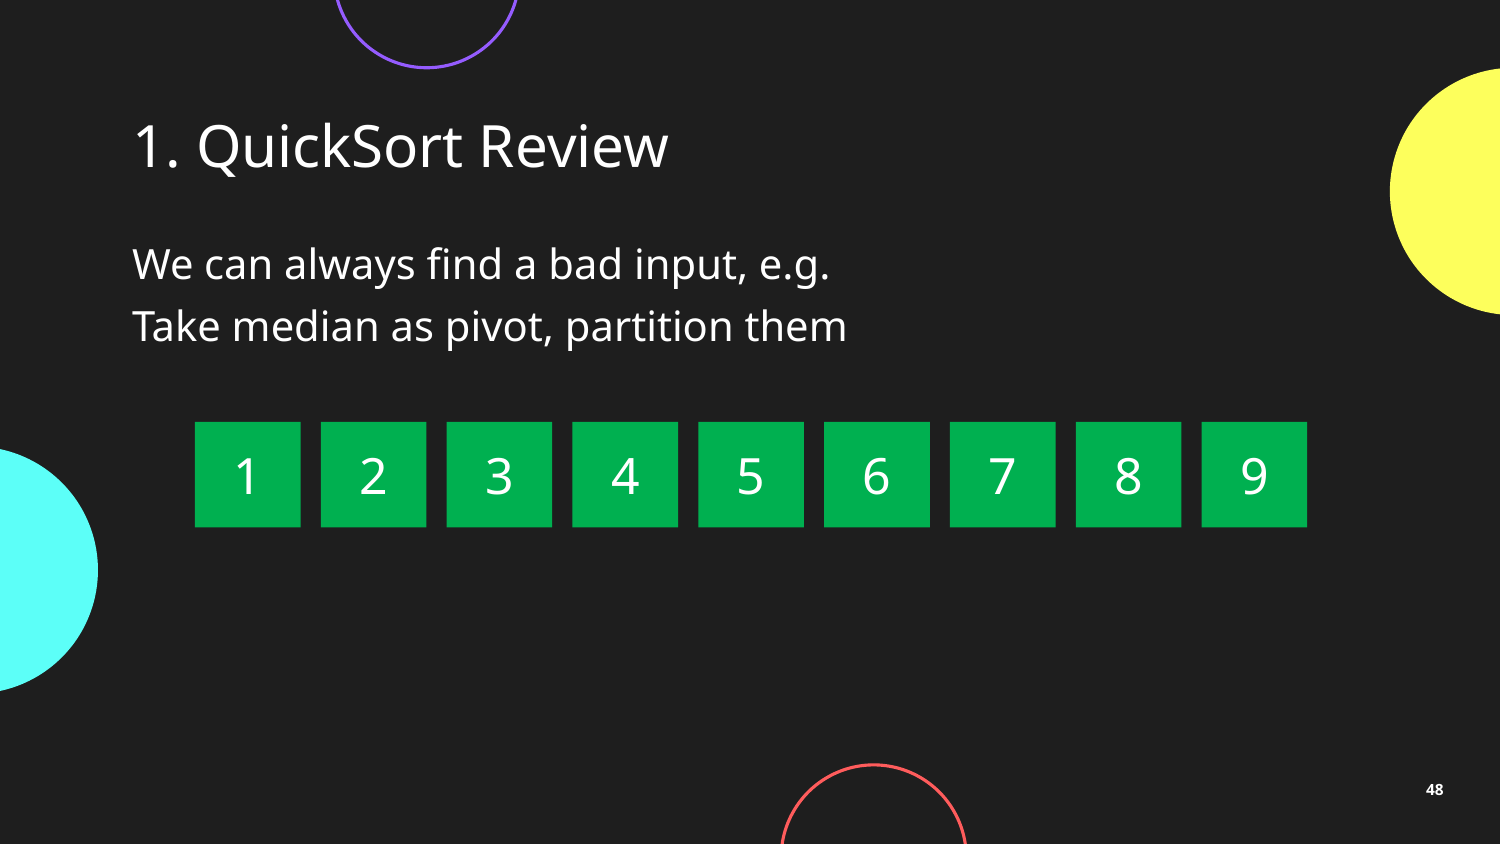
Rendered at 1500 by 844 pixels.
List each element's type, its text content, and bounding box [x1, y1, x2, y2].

text_box Take median as pivot, partition them [117, 284, 1283, 361]
text_box 8 [1074, 420, 1183, 530]
text_box 4 [570, 420, 680, 530]
text_box 9 [1200, 420, 1309, 530]
text_box 3 [445, 420, 554, 530]
title 1. QuickSort Review [117, 106, 1383, 183]
text_box 6 [822, 420, 932, 530]
slide_number 48 [1389, 764, 1480, 816]
text_box 1 [193, 420, 303, 530]
text_box We can always find a bad input, e.g. [117, 223, 1283, 284]
text_box 2 [319, 420, 428, 530]
text_box 5 [696, 420, 806, 530]
text_box 7 [948, 420, 1058, 530]
